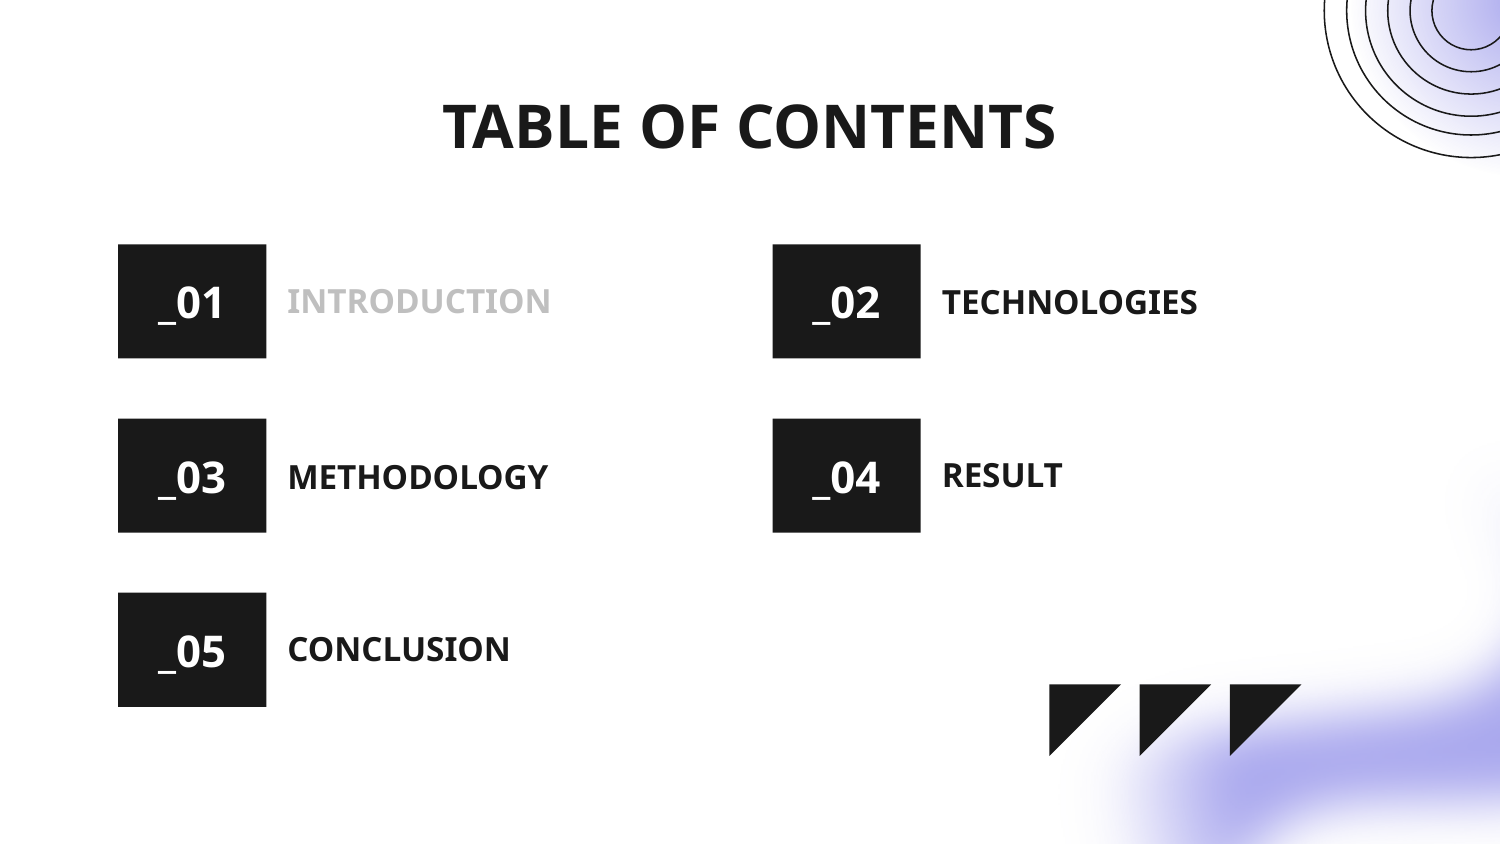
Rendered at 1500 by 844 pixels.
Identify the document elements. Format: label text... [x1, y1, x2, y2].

text_box [1229, 684, 1302, 756]
title _02 [772, 244, 921, 359]
title _04 [772, 418, 921, 533]
subtitle INTRODUCTION [272, 267, 729, 335]
title _01 [118, 244, 267, 359]
text_box [1049, 684, 1122, 756]
title TABLE OF CONTENTS [118, 72, 1382, 167]
text_box [1139, 684, 1212, 756]
subtitle CONCLUSION [272, 616, 729, 684]
title _03 [118, 418, 267, 533]
title _05 [118, 592, 267, 707]
subtitle METHODOLOGY [272, 444, 729, 512]
subtitle TECHNOLOGIES [926, 268, 1383, 336]
subtitle RESULT [926, 441, 1383, 510]
